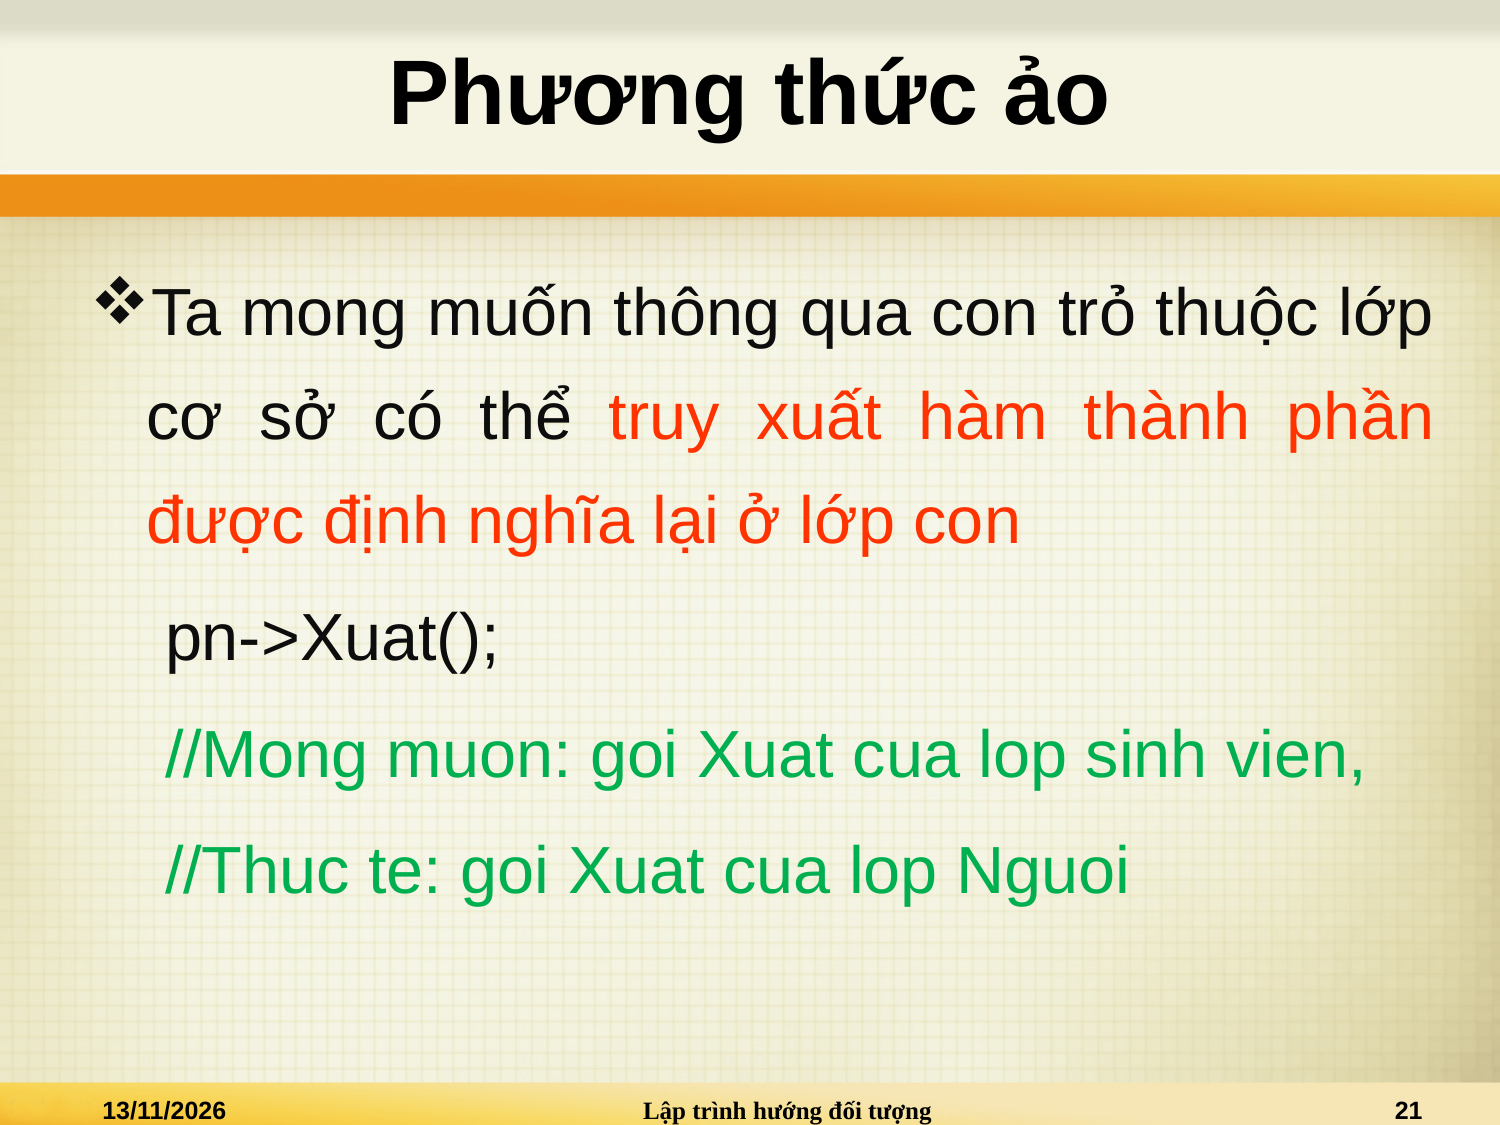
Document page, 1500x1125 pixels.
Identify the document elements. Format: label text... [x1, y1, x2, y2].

picture [0, 175, 1500, 1125]
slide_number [87, 1087, 438, 1125]
list Ta mong muốn thông qua con trỏ thuộc lớp cơ sở có thể truy xuất hàm thành phần được định nghĩa lại ở lớp con pn->Xuat(); //Mong muon: goi Xuat cua lop sinh vien, //Thuc te: goi Xuat cua lop Nguoi [75, 237, 1450, 1046]
footer Lập trình hướng đối tượng [549, 1087, 1025, 1125]
slide_number 21 [1087, 1087, 1438, 1125]
title Phương thức ảo [0, 0, 1500, 175]
